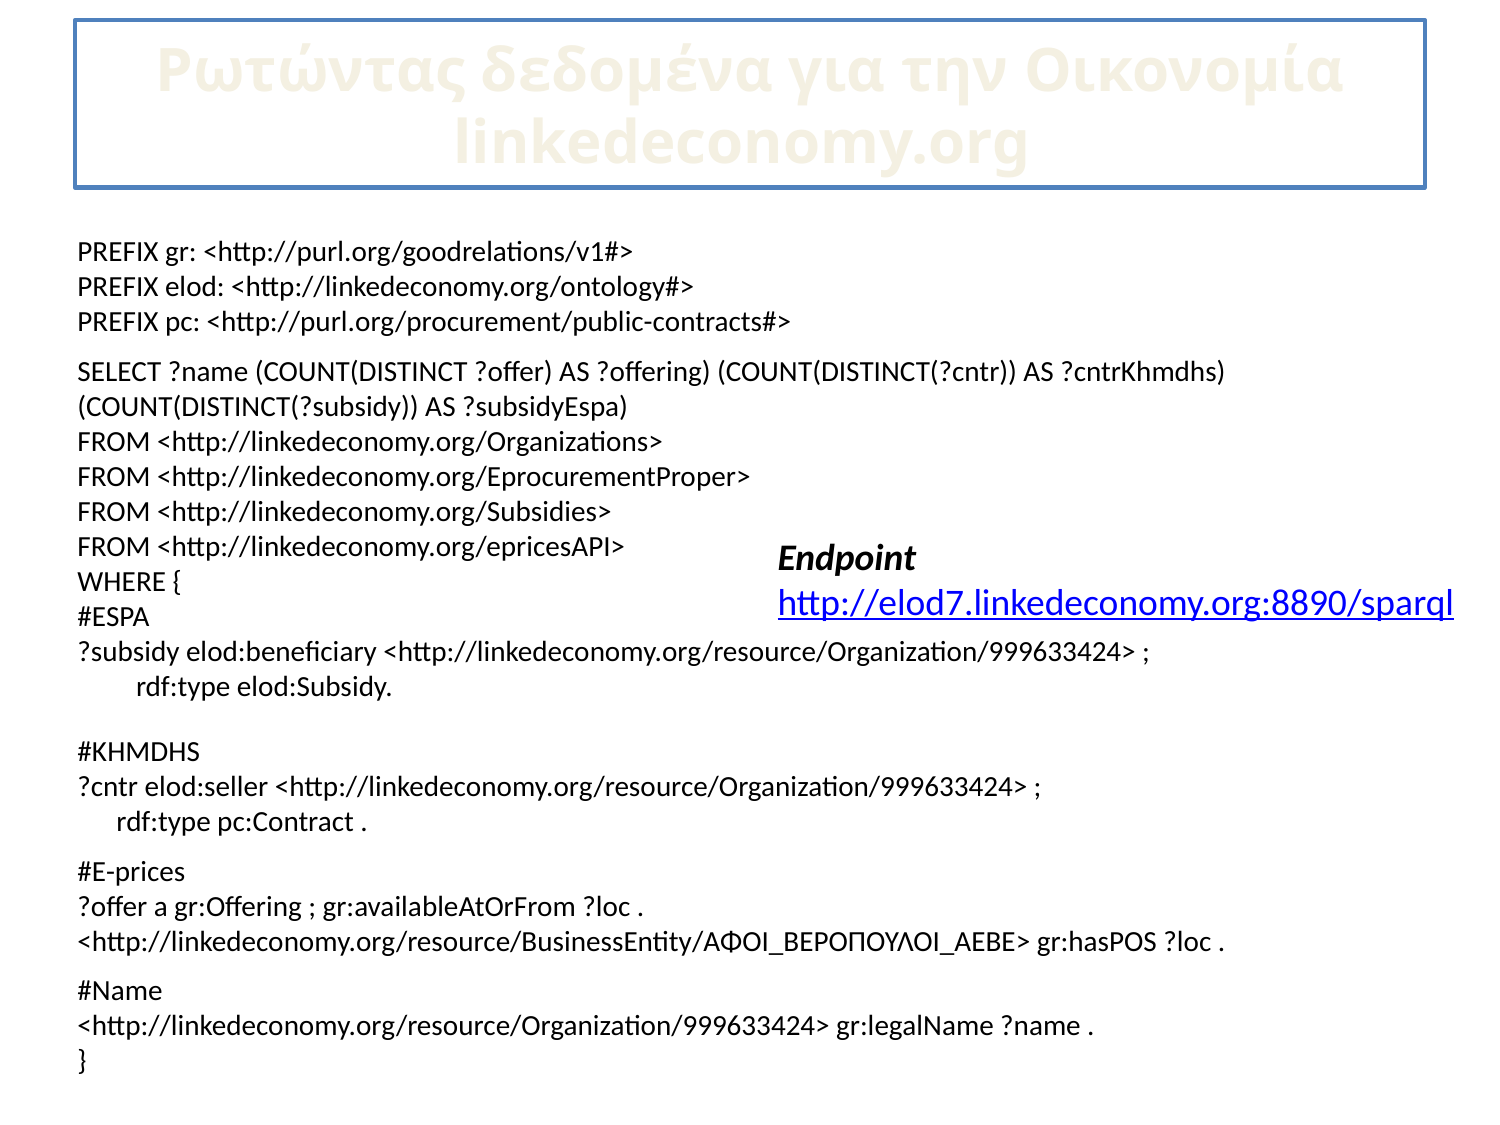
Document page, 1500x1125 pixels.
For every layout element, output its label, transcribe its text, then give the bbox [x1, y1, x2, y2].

text_box Endpoint http://elod7.linkedeconomy.org:8890/sparql [762, 525, 1488, 631]
text_box Ρωτώντας δεδομένα για την Οικονομία linkedeconomy.org [74, 20, 1425, 188]
list PREFIX gr: <http://purl.org/goodrelations/v1#> PREFIX elod: <http://linkedeconomy.org/ontology#> PREFIX pc: <http://purl.org/procurement/public-contracts#> SELECT ?name (COUNT(DISTINCT ?offer) AS ?offering) (COUNT(DISTINCT(?cntr)) AS ?cntrKhmdhs) (COUNT(DISTINCT(?subsidy)) AS ?subsidyEspa) FROM <http://linkedeconomy.org/Organizations> FROM <http://linkedeconomy.org/EprocurementProper> FROM <http://linkedeconomy.org/Subsidies> FROM <http://linkedeconomy.org/epricesAPI> WHERE { #ESPA ?subsidy elod:beneficiary <http://linkedeconomy.org/resource/Organization/999633424> ; rdf:type elod:Subsidy. #KHMDHS ?cntr elod:seller <http://linkedeconomy.org/resource/Organization/999633424> ; rdf:type pc:Contract . #Ε-prices ?offer a gr:Offering ; gr:availableAtOrFrom ?loc . <http://linkedeconomy.org/resource/BusinessEntity/ΑΦΟΙ_ΒΕΡΟΠΟΥΛΟΙ_ΑΕΒΕ> gr:hasPOS ?loc . #Name <http://linkedeconomy.org/resource/Organization/999633424> gr:legalName ?name . } [62, 224, 1463, 1125]
